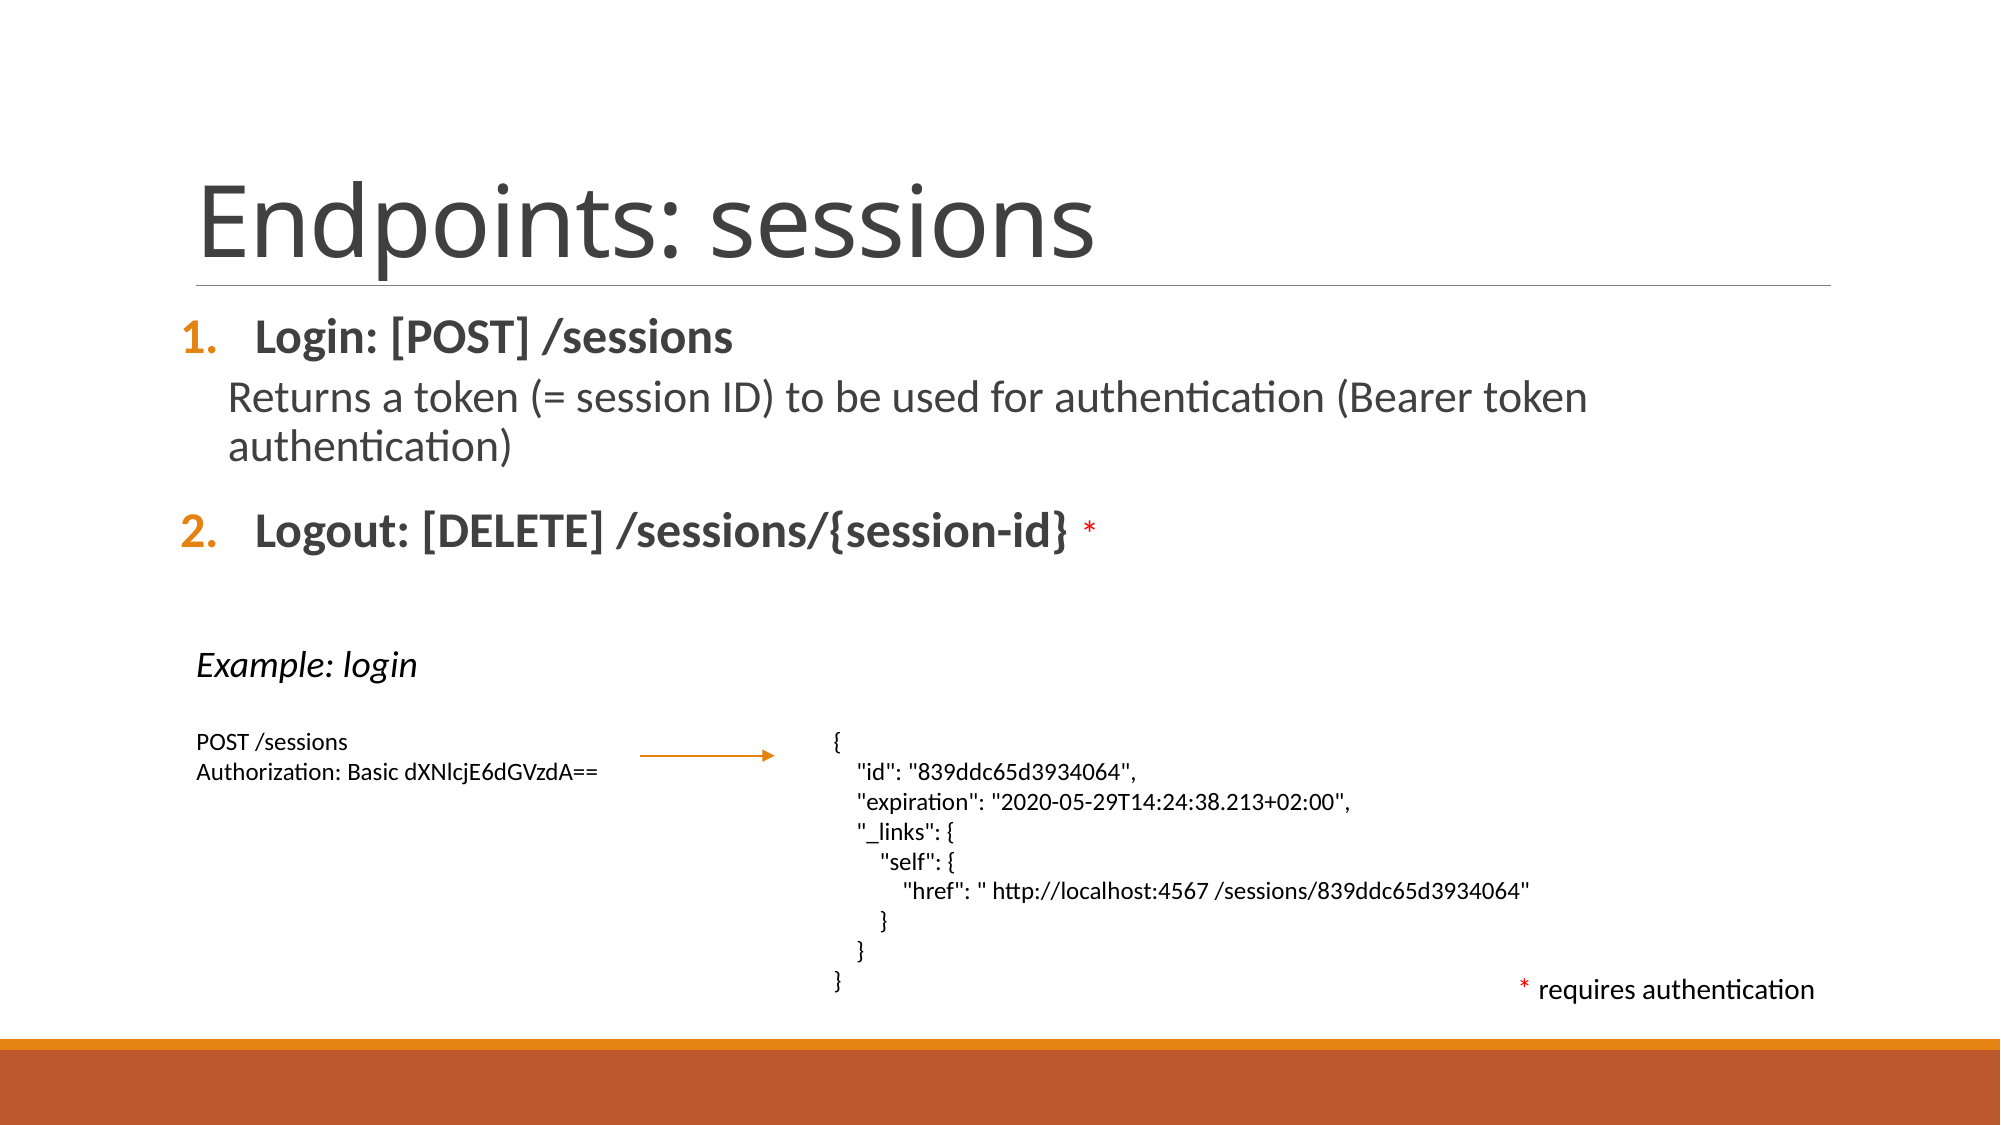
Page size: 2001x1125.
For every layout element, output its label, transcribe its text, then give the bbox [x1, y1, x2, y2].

text_box POST /sessions Authorization: Basic dXNlcjE6dGVzdA== [181, 717, 614, 793]
text_box * requires authentication [1480, 962, 1830, 1013]
text_box { "id": "839ddc65d3934064", "expiration": "2020-05-29T14:24:38.213+02:00", "_links": { "self": { "href": " http://localhost:4567 /sessions/839ddc65d3934064" } } } [818, 717, 1547, 1002]
text_box Example: login [181, 632, 433, 693]
title Endpoints: sessions [180, 47, 1830, 285]
list Login: [POST] /sessions Returns a token (= session ID) to be used for authentication (Bearer token authentication) Logout: [DELETE] /sessions/{session-id} * [180, 302, 1830, 963]
